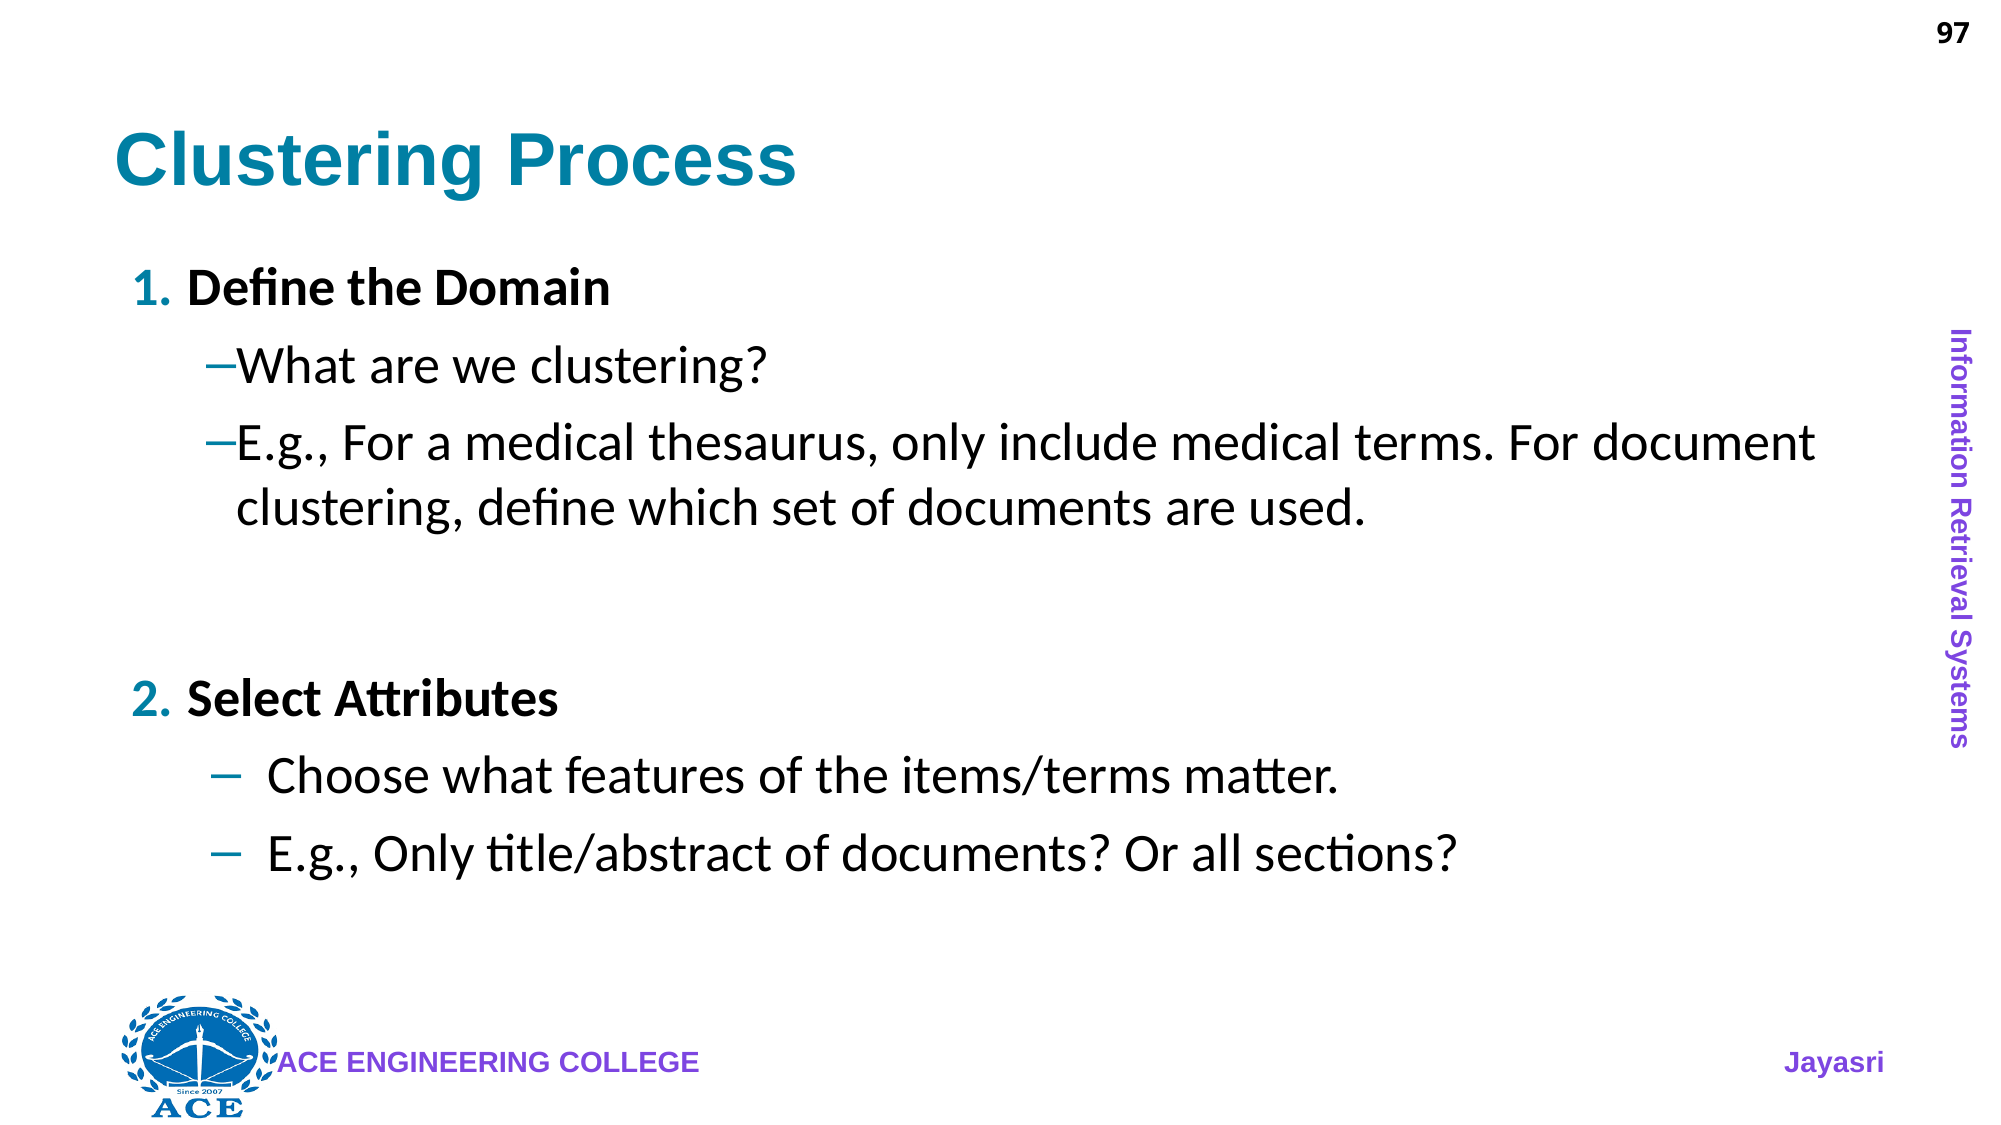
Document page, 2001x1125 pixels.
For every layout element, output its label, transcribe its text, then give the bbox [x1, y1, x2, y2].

title Clustering Process [99, 35, 1900, 216]
list Define the Domain What are we clustering? E.g., For a medical thesaurus, only include medical terms. For document clustering, define which set of documents are used. Select Attributes Choose what features of the items/terms matter. E.g., Only title/abstract of documents? Or all sections? [99, 236, 1901, 1010]
picture [101, 1010, 303, 1125]
slide_number 97 [1879, 18, 2000, 49]
